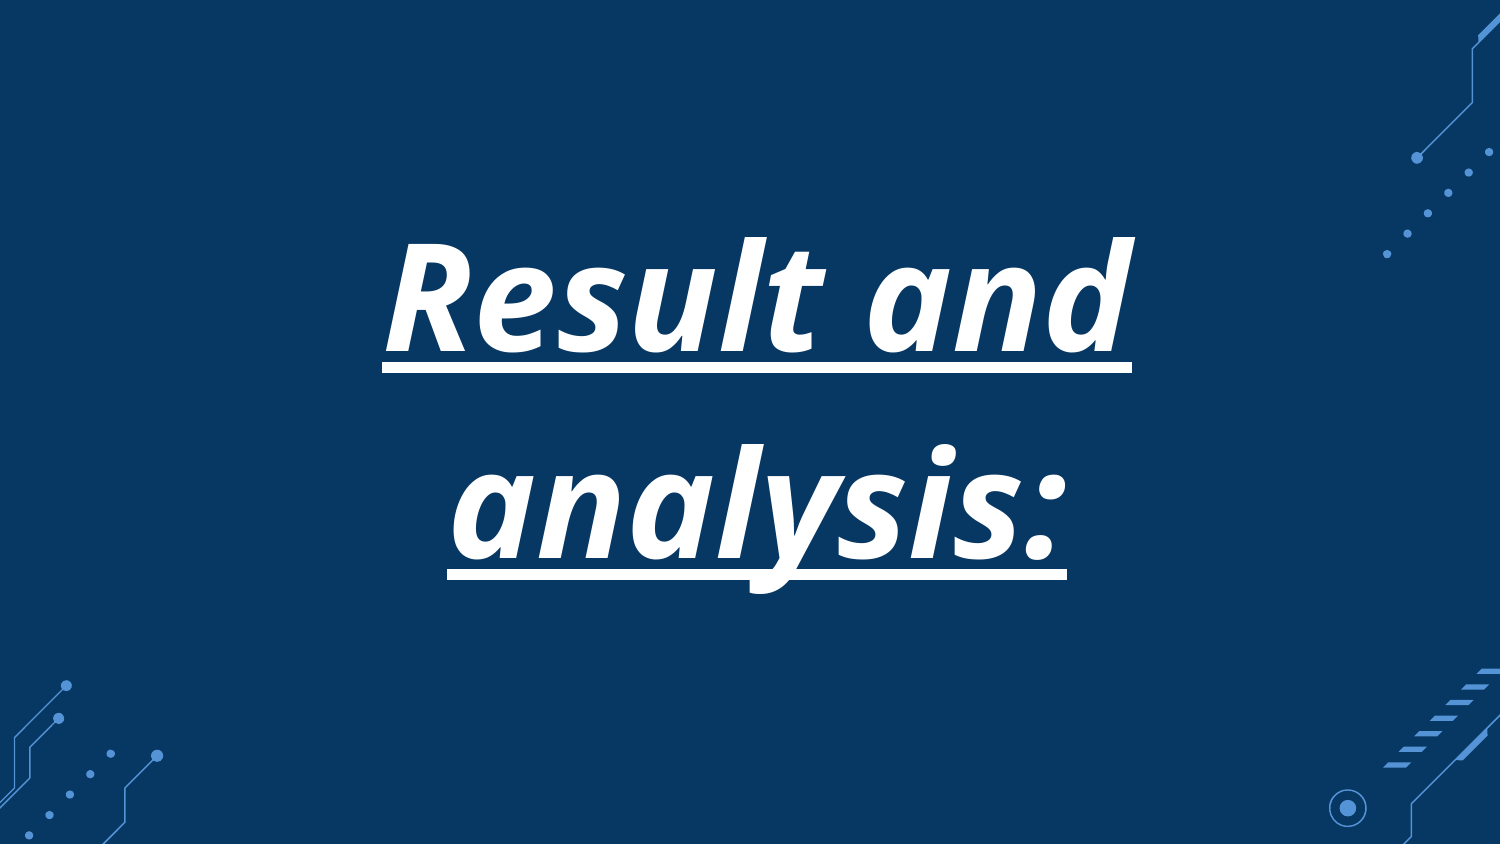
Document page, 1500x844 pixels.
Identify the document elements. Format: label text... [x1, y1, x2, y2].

title Result and analysis: [87, 159, 1352, 266]
